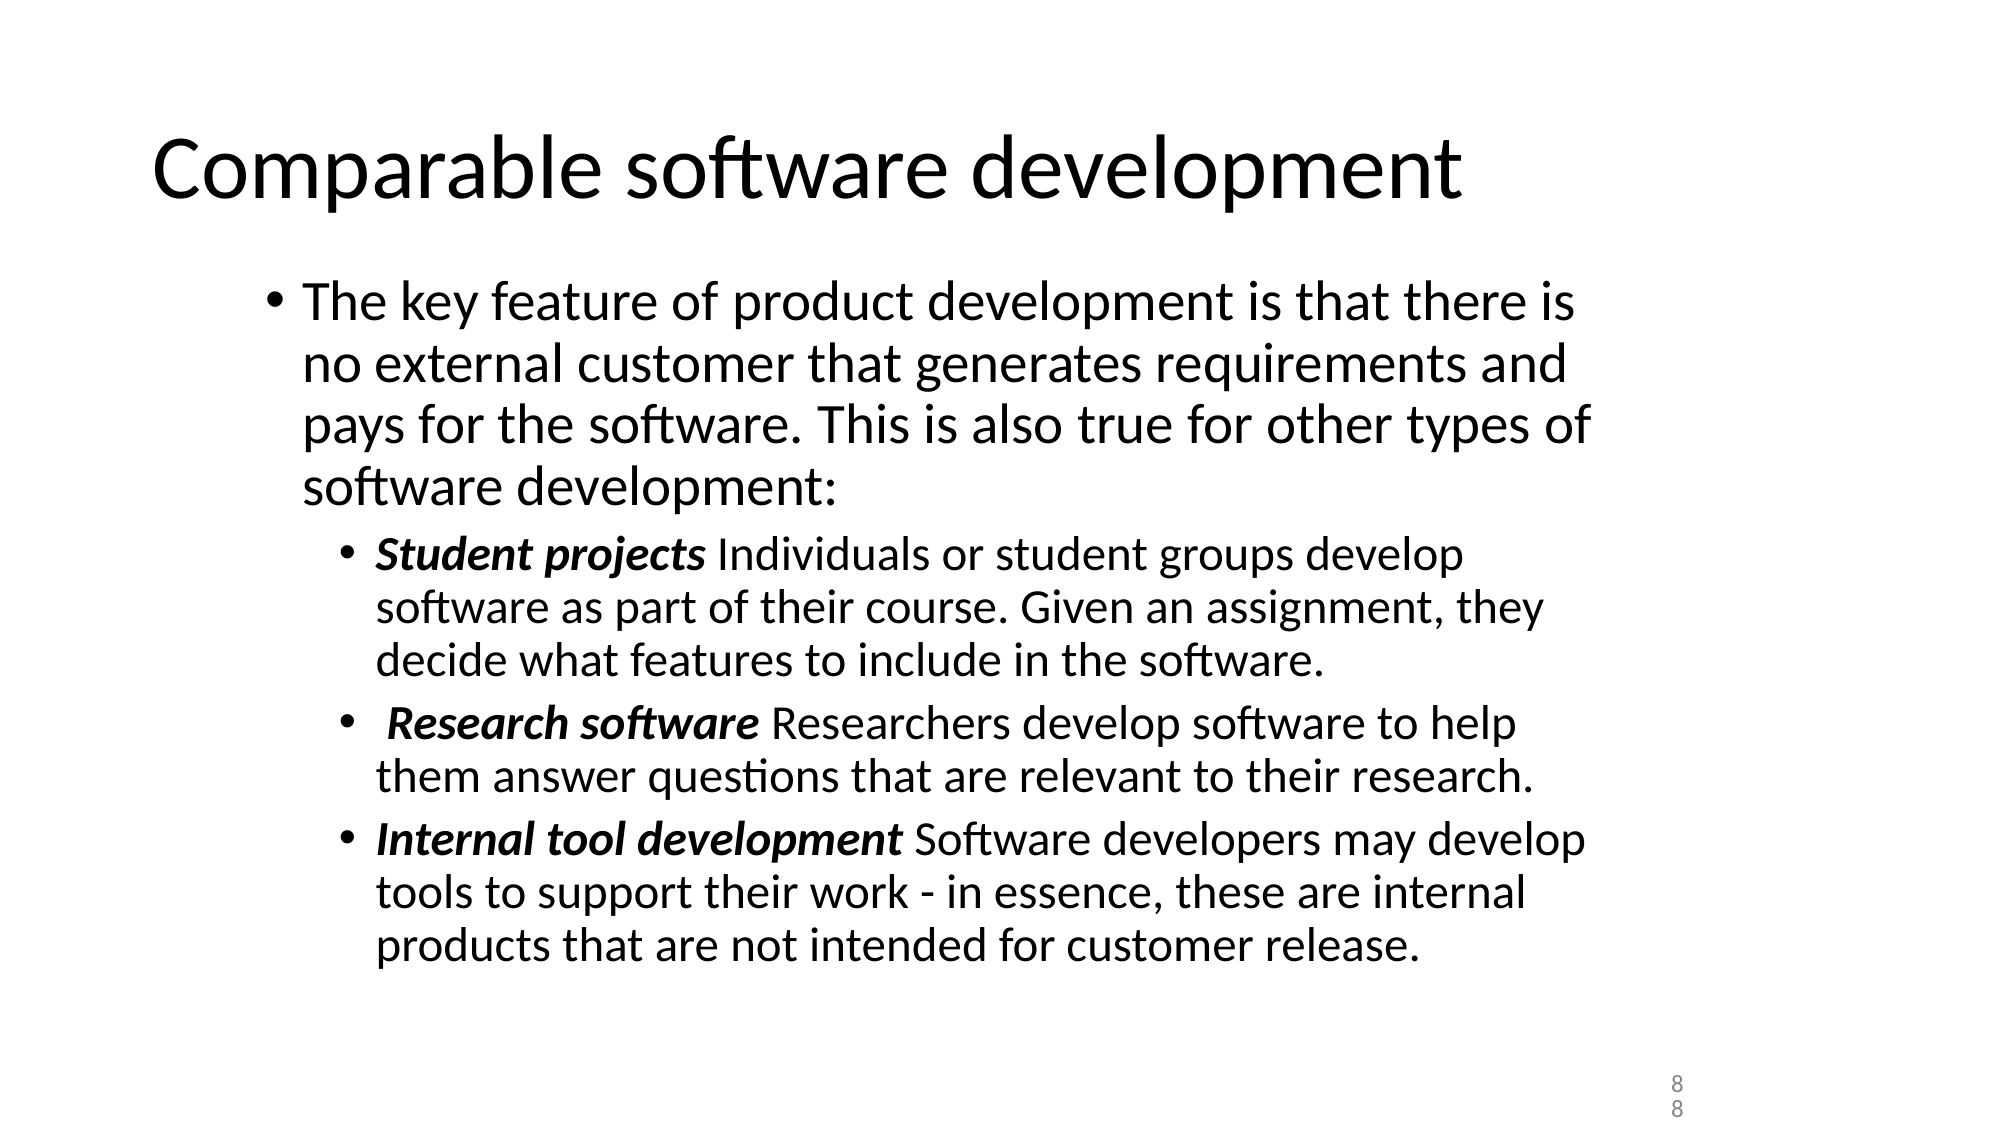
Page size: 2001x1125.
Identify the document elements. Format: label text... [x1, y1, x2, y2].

title Comparable software development [137, 59, 1863, 278]
list The key feature of product development is that there is no external customer that generates requirements and pays for the software. This is also true for other types of software development: Student projects Individuals or student groups develop software as part of their course. Given an assignment, they decide what features to include in the software. Research software Researchers develop software to help them answer questions that are relevant to their research. Internal tool development Software developers may develop tools to support their work - in essence, these are internal products that are not intended for customer release. [250, 278, 1619, 1025]
slide_number ‹#› [1655, 1066, 1688, 1099]
